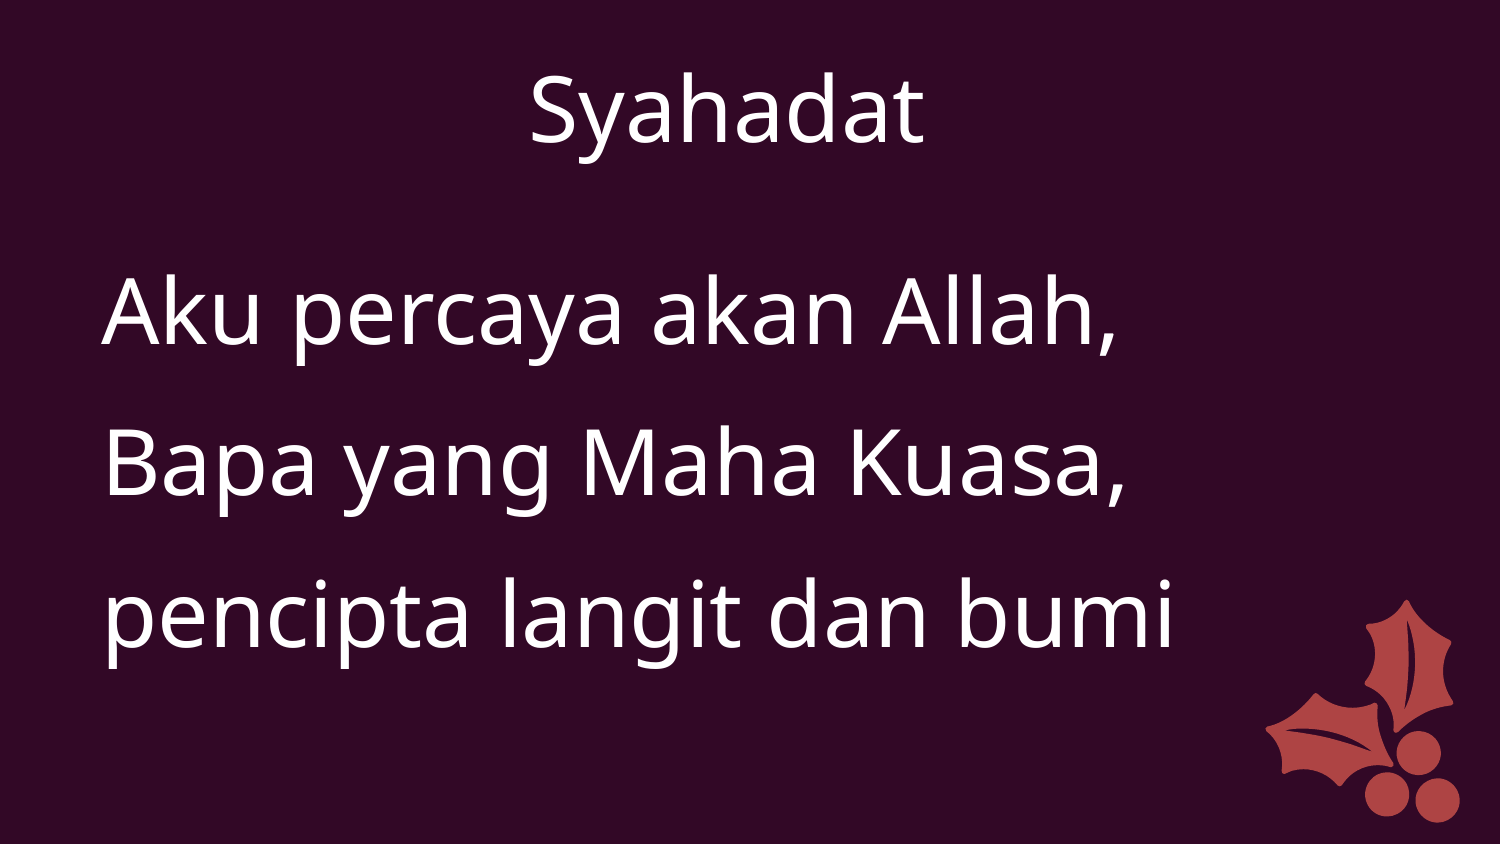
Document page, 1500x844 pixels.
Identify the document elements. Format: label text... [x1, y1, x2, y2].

text_box Syahadat [102, 64, 1352, 148]
text_box Aku percaya akan Allah, Bapa yang Maha Kuasa, pencipta langit dan bumi [61, 221, 1394, 722]
